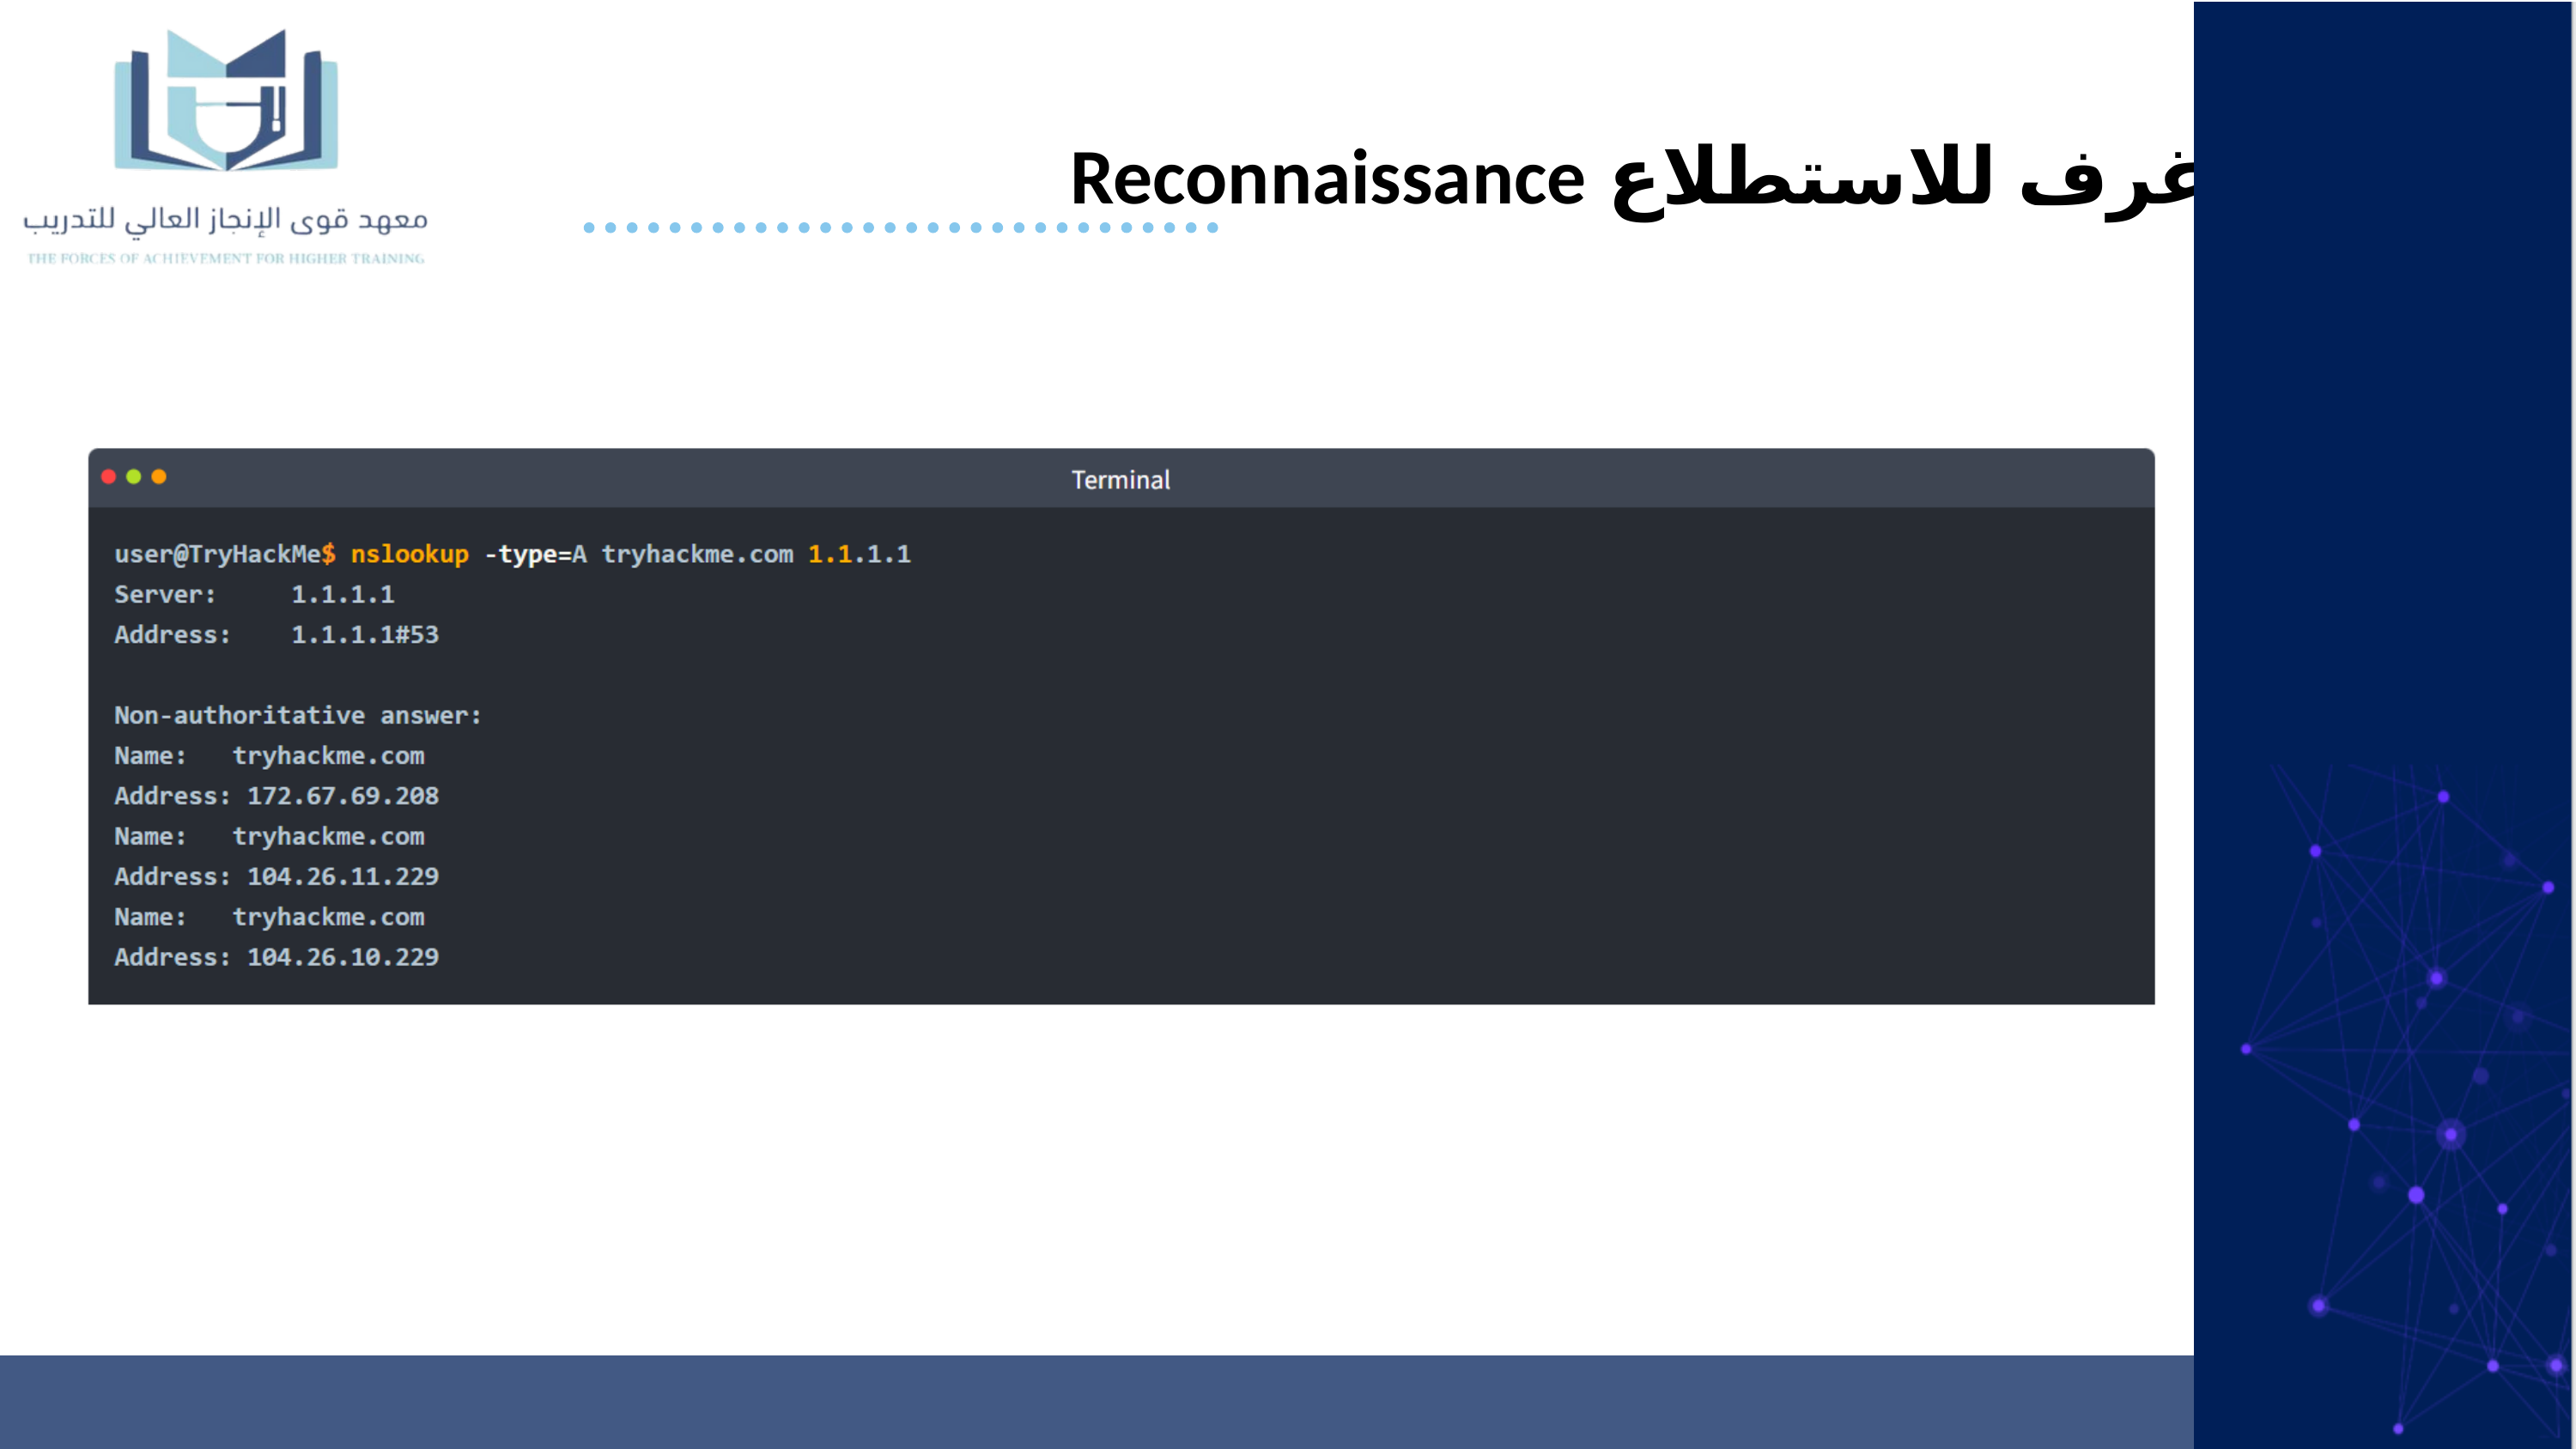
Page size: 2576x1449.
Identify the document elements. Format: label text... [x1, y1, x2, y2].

picture [82, 438, 2166, 1013]
text_box [0, 0, 451, 293]
text_box غرف للاستطلاع Reconnaissance [1057, 118, 2188, 227]
text_box [0, 1355, 2188, 1449]
picture [2193, 1, 2576, 1449]
